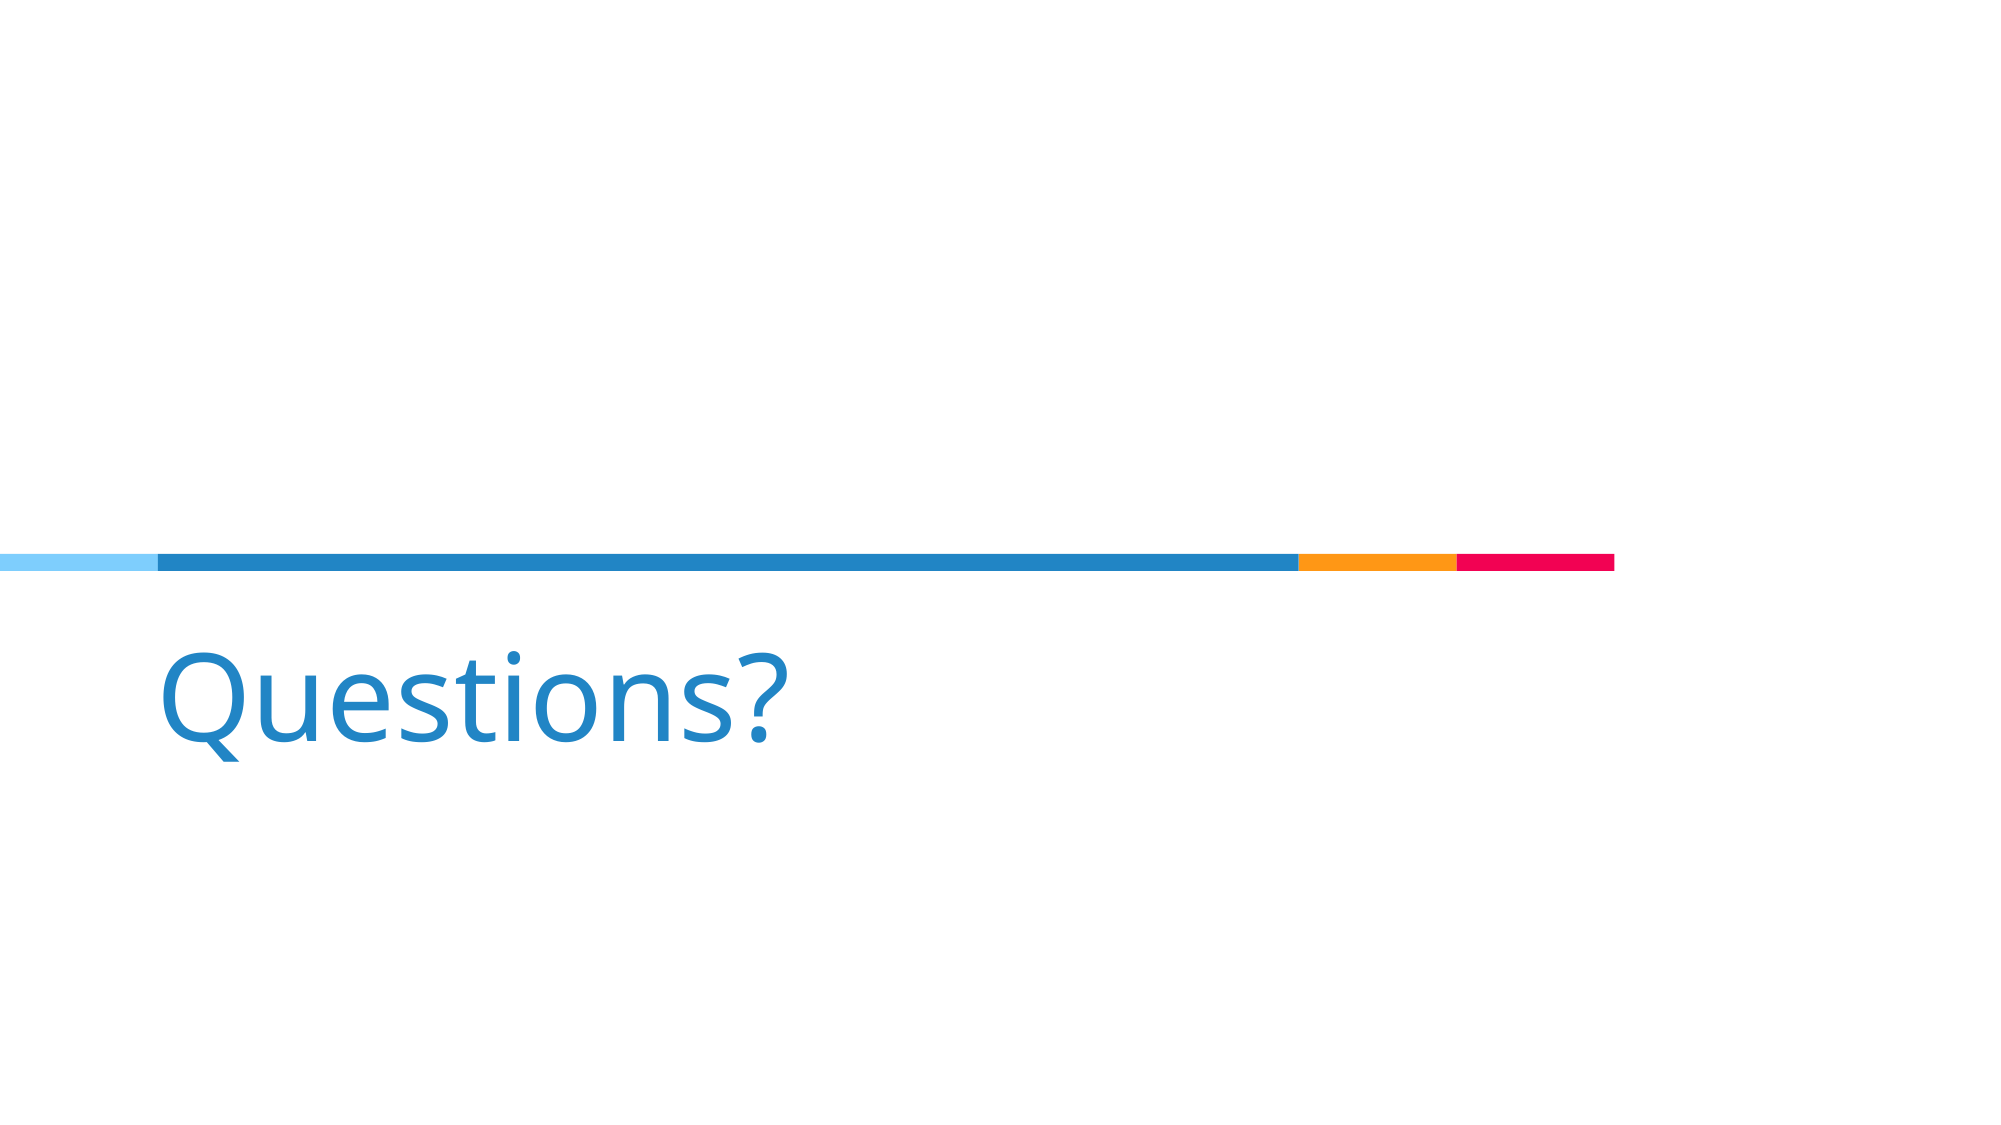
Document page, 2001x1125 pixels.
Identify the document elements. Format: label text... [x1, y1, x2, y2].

title Questions? [141, 604, 1615, 858]
